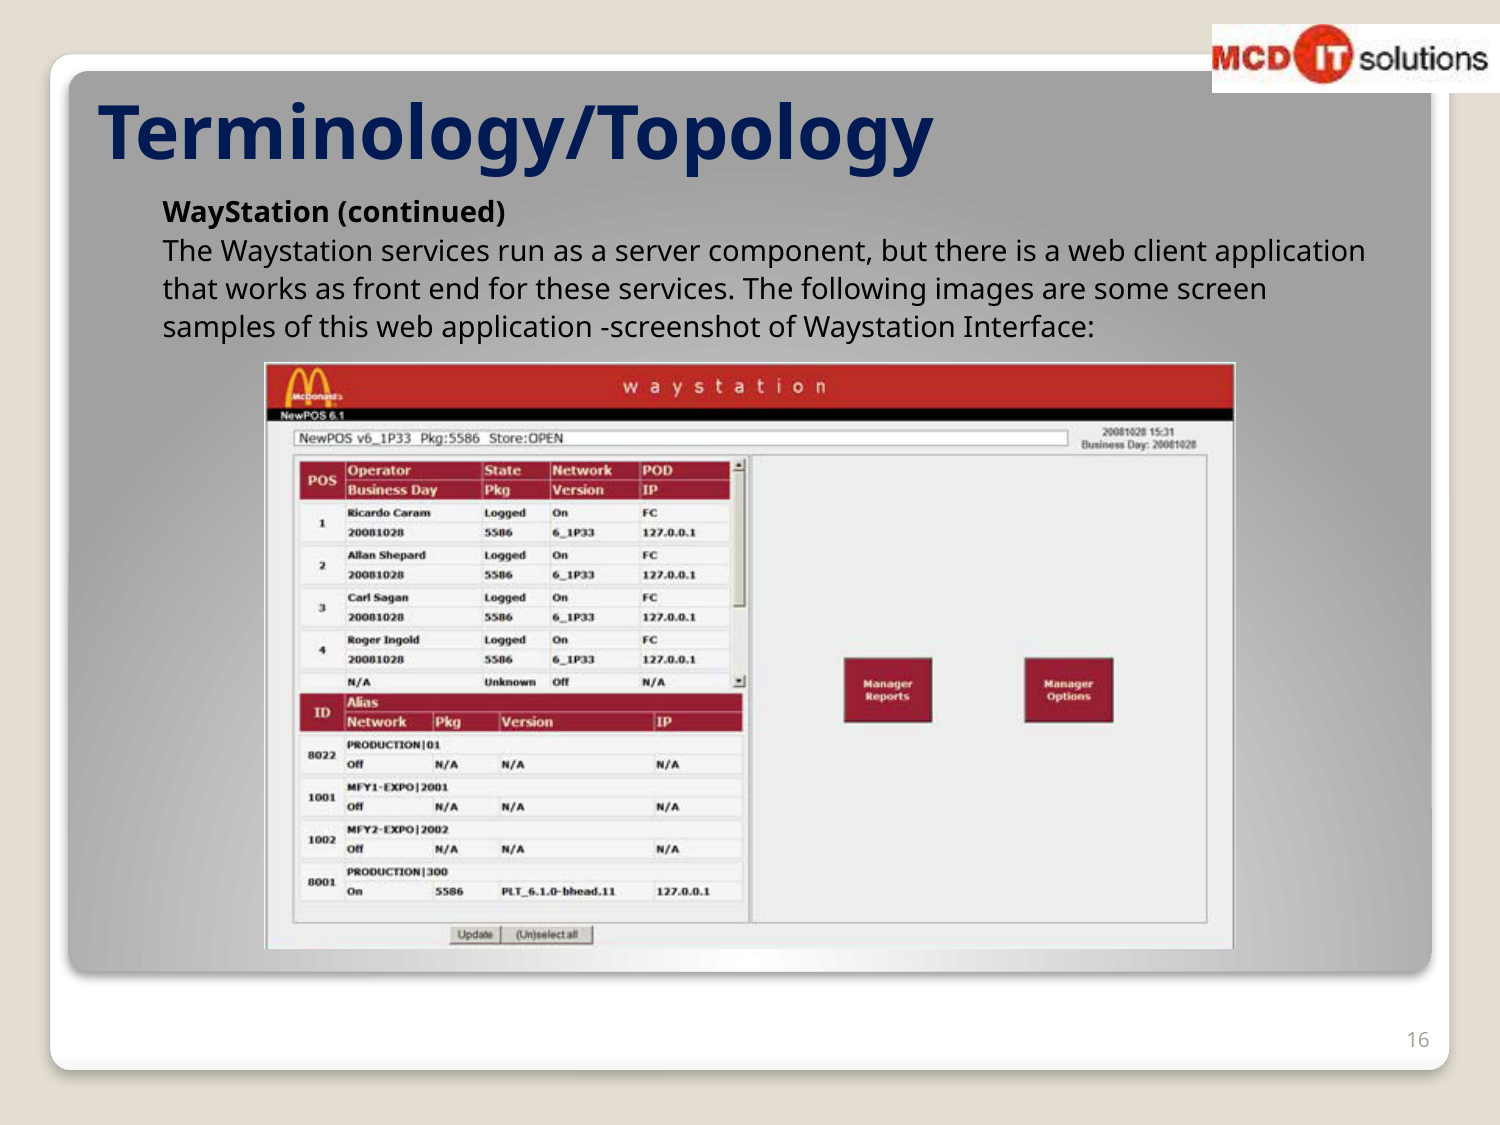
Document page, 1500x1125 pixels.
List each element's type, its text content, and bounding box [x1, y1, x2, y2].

picture [263, 362, 1237, 949]
slide_number 16 [1369, 1002, 1445, 1063]
list WayStation (continued) The Waystation services run as a server component, but there is a web client application that works as front end for these services. The following images are some screen samples of this web application -screenshot of Waystation Interface: [132, 174, 1388, 375]
text_box Terminology/Topology [82, 62, 1200, 183]
picture [1212, 24, 1500, 93]
